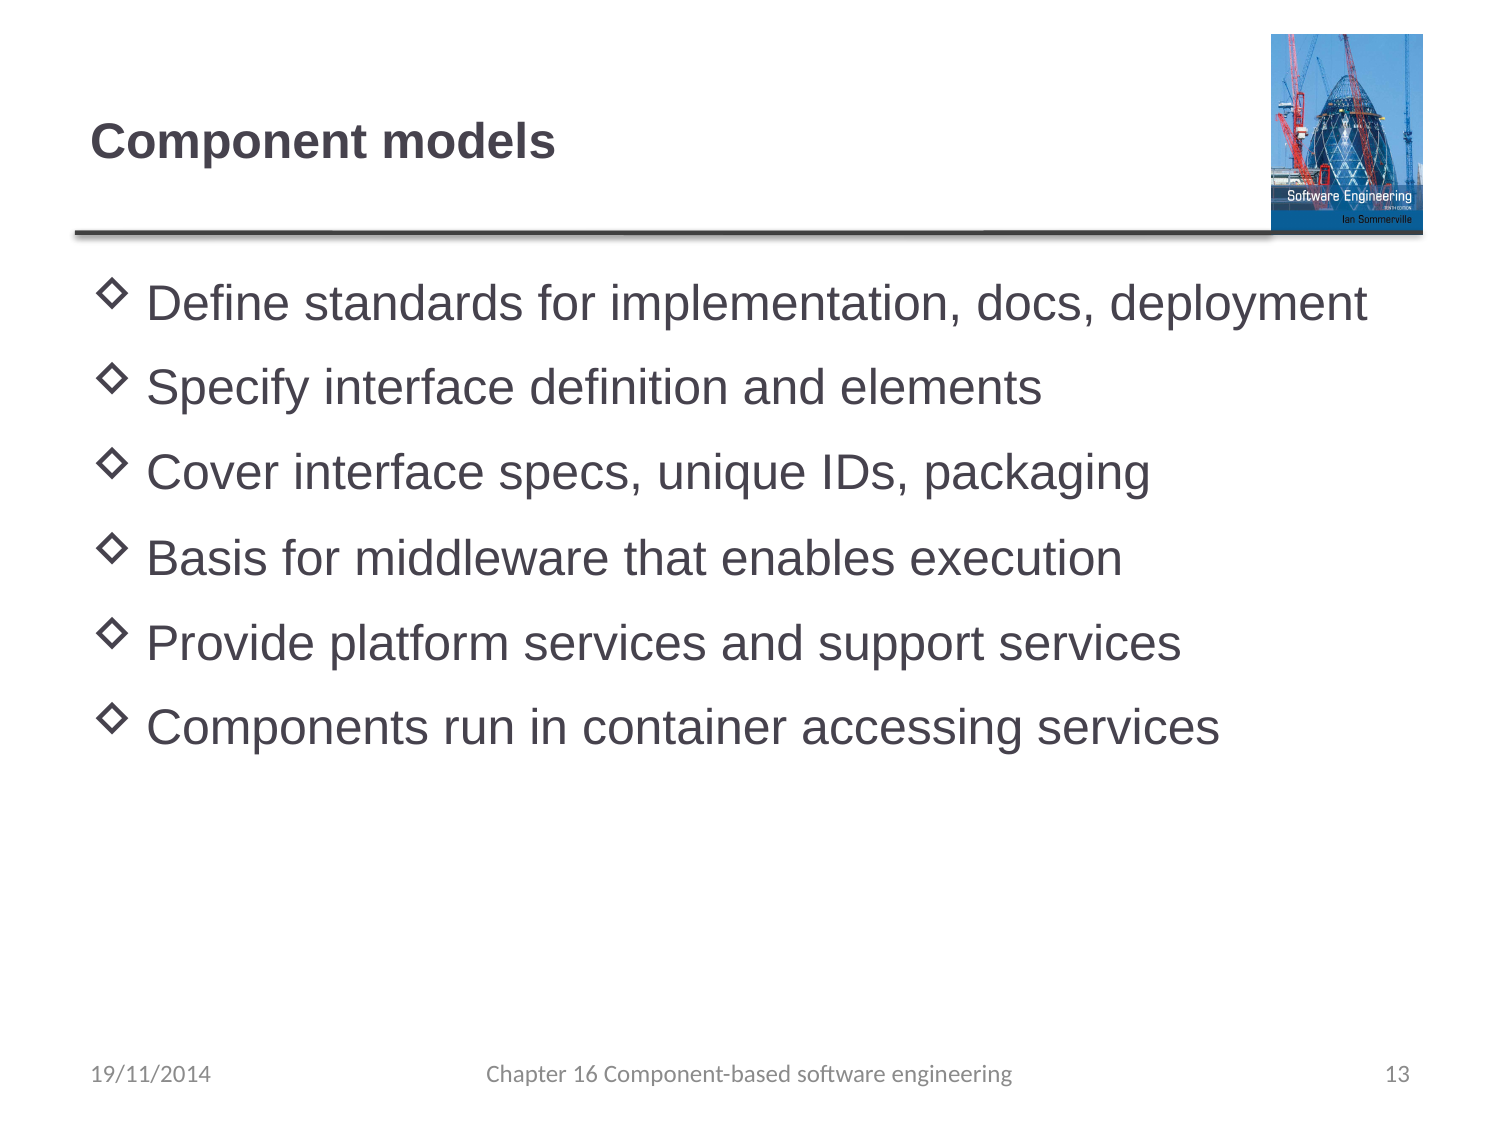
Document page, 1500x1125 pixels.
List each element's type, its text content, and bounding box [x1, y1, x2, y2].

footer Chapter 16 Component-based software engineering [425, 1042, 1074, 1103]
list Define standards for implementation, docs, deployment Specify interface definition and elements Cover interface specs, unique IDs, packaging Basis for middleware that enables execution Provide platform services and support services Components run in container accessing services [75, 262, 1425, 1005]
title Component models [74, 44, 1272, 233]
picture [1271, 34, 1423, 230]
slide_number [75, 1042, 425, 1103]
slide_number 13 [1074, 1042, 1425, 1103]
